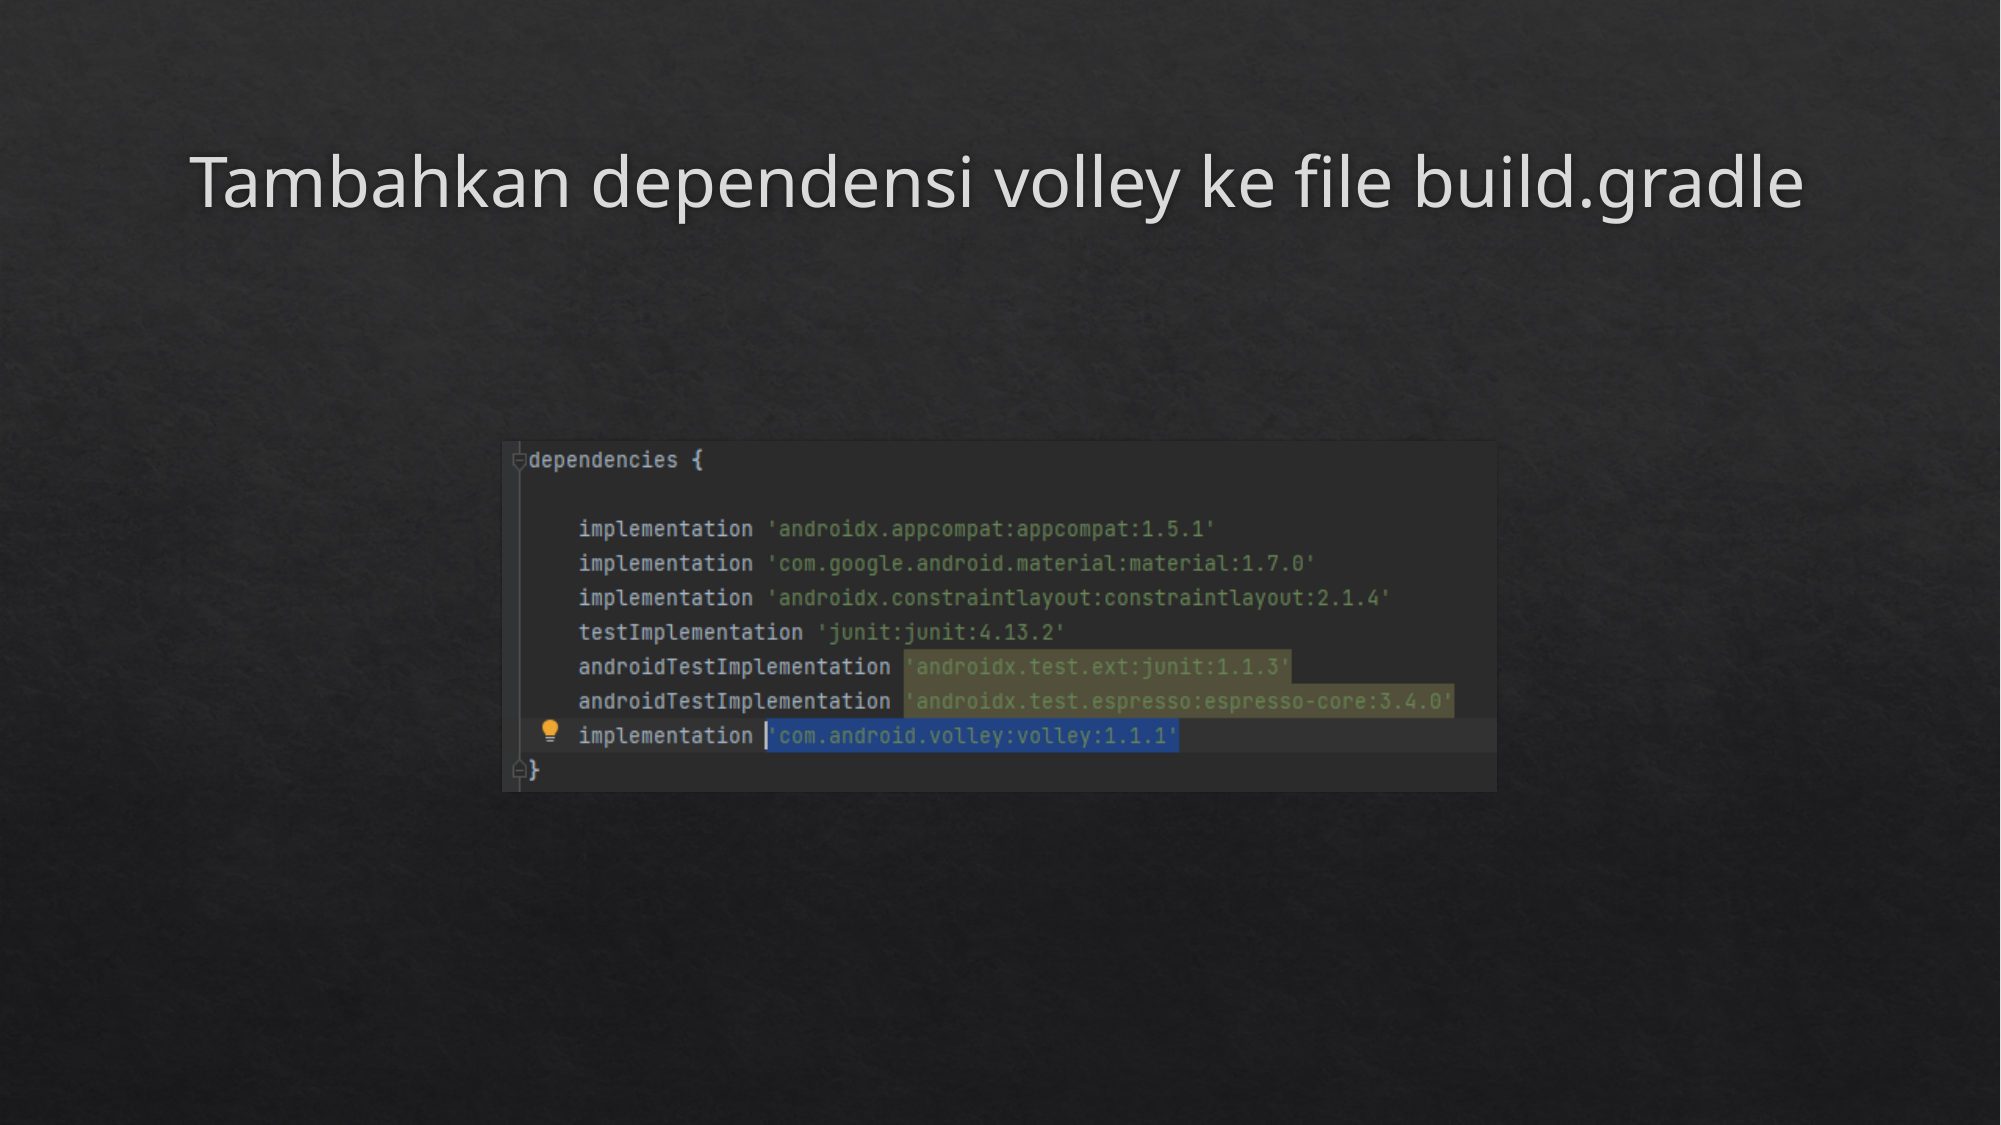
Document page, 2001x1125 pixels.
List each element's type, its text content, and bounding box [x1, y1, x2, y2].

title Tambahkan dependensi volley ke file build.gradle [149, 99, 1849, 260]
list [501, 441, 1497, 793]
